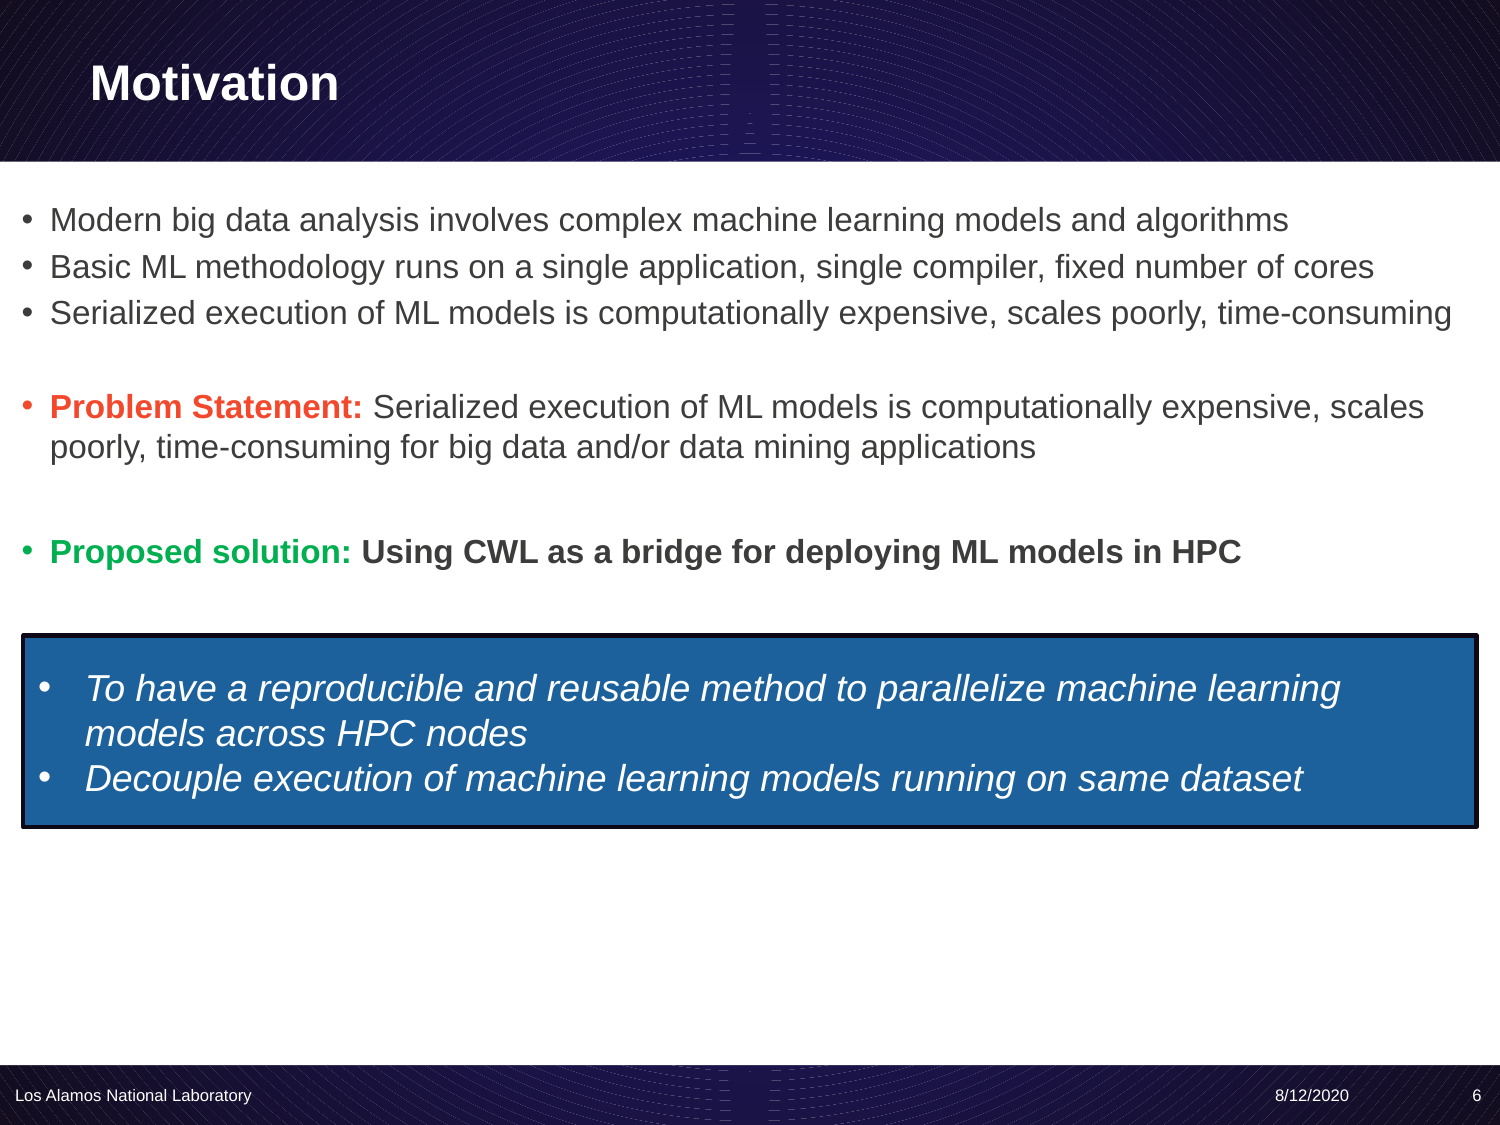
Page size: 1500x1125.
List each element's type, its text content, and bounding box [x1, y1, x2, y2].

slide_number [1014, 1064, 1365, 1125]
list Modern big data analysis involves complex machine learning models and algorithms Basic ML methodology runs on a single application, single compiler, fixed number of cores Serialized execution of ML models is computationally expensive, scales poorly, time-consuming Problem Statement: Serialized execution of ML models is computationally expensive, scales poorly, time-consuming for big data and/or data mining applications Proposed solution: Using CWL as a bridge for deploying ML models in HPC [6, 191, 1493, 864]
title Motivation [75, 0, 1425, 162]
text_box To have a reproducible and reusable method to parallelize machine learning models across HPC nodes Decouple execution of machine learning models running on same dataset [21, 633, 1479, 829]
footer Los Alamos National Laboratory [0, 1064, 544, 1125]
slide_number 6 [1378, 1064, 1497, 1125]
